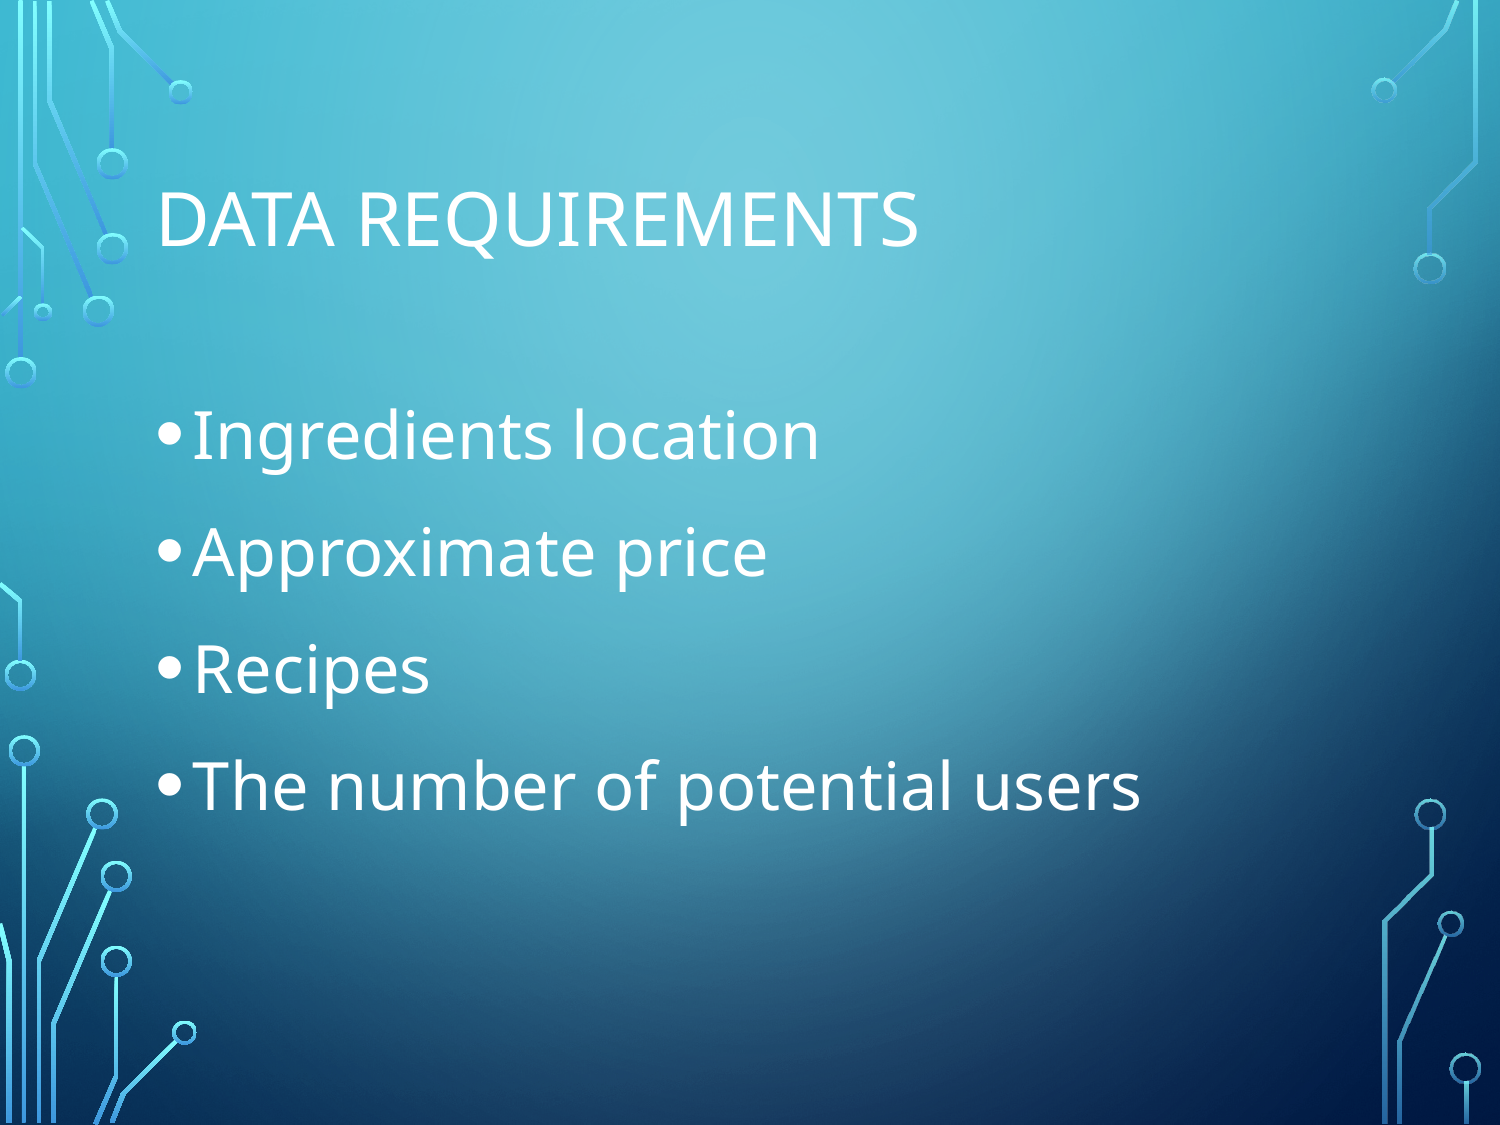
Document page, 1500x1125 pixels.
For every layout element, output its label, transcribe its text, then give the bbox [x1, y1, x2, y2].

title Data requirements [140, 101, 1360, 344]
list Ingredients location Approximate price Recipes The number of potential users [140, 369, 1360, 950]
